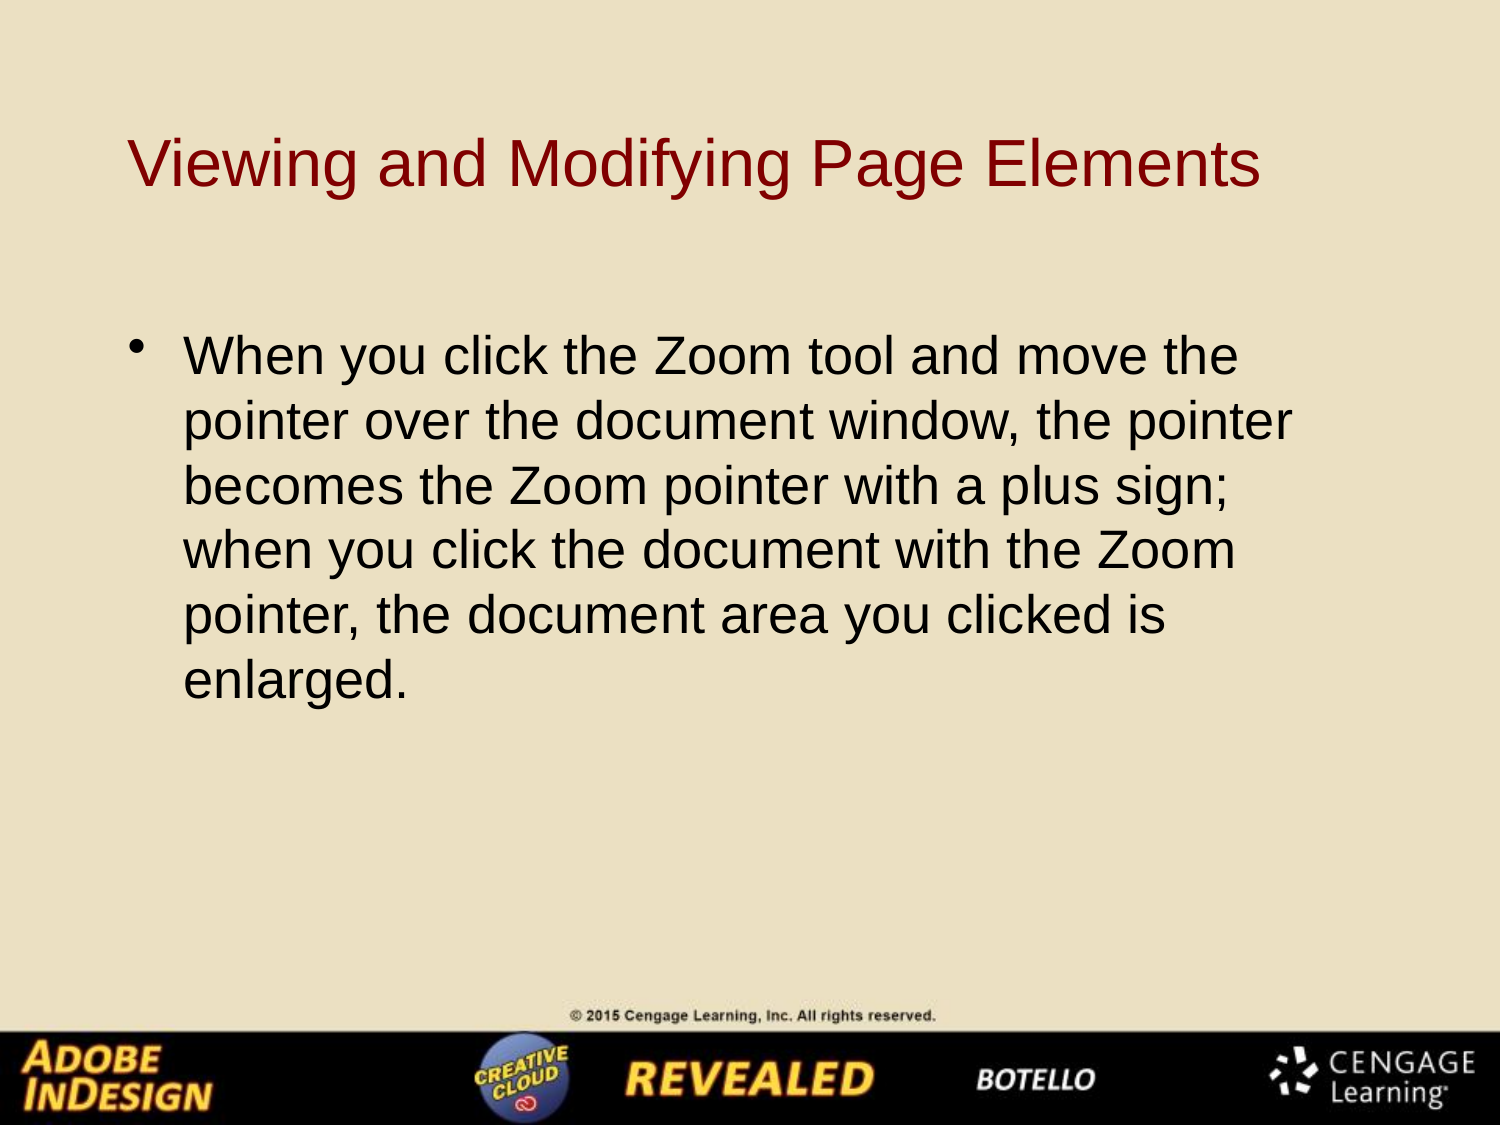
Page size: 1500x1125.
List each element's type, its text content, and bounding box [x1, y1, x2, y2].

picture [0, 0, 1500, 1125]
title Viewing and Modifying Page Elements [112, 99, 1388, 300]
list When you click the Zoom tool and move the pointer over the document window, the pointer becomes the Zoom pointer with a plus sign; when you click the document with the Zoom pointer, the document area you clicked is enlarged. [112, 312, 1388, 1000]
